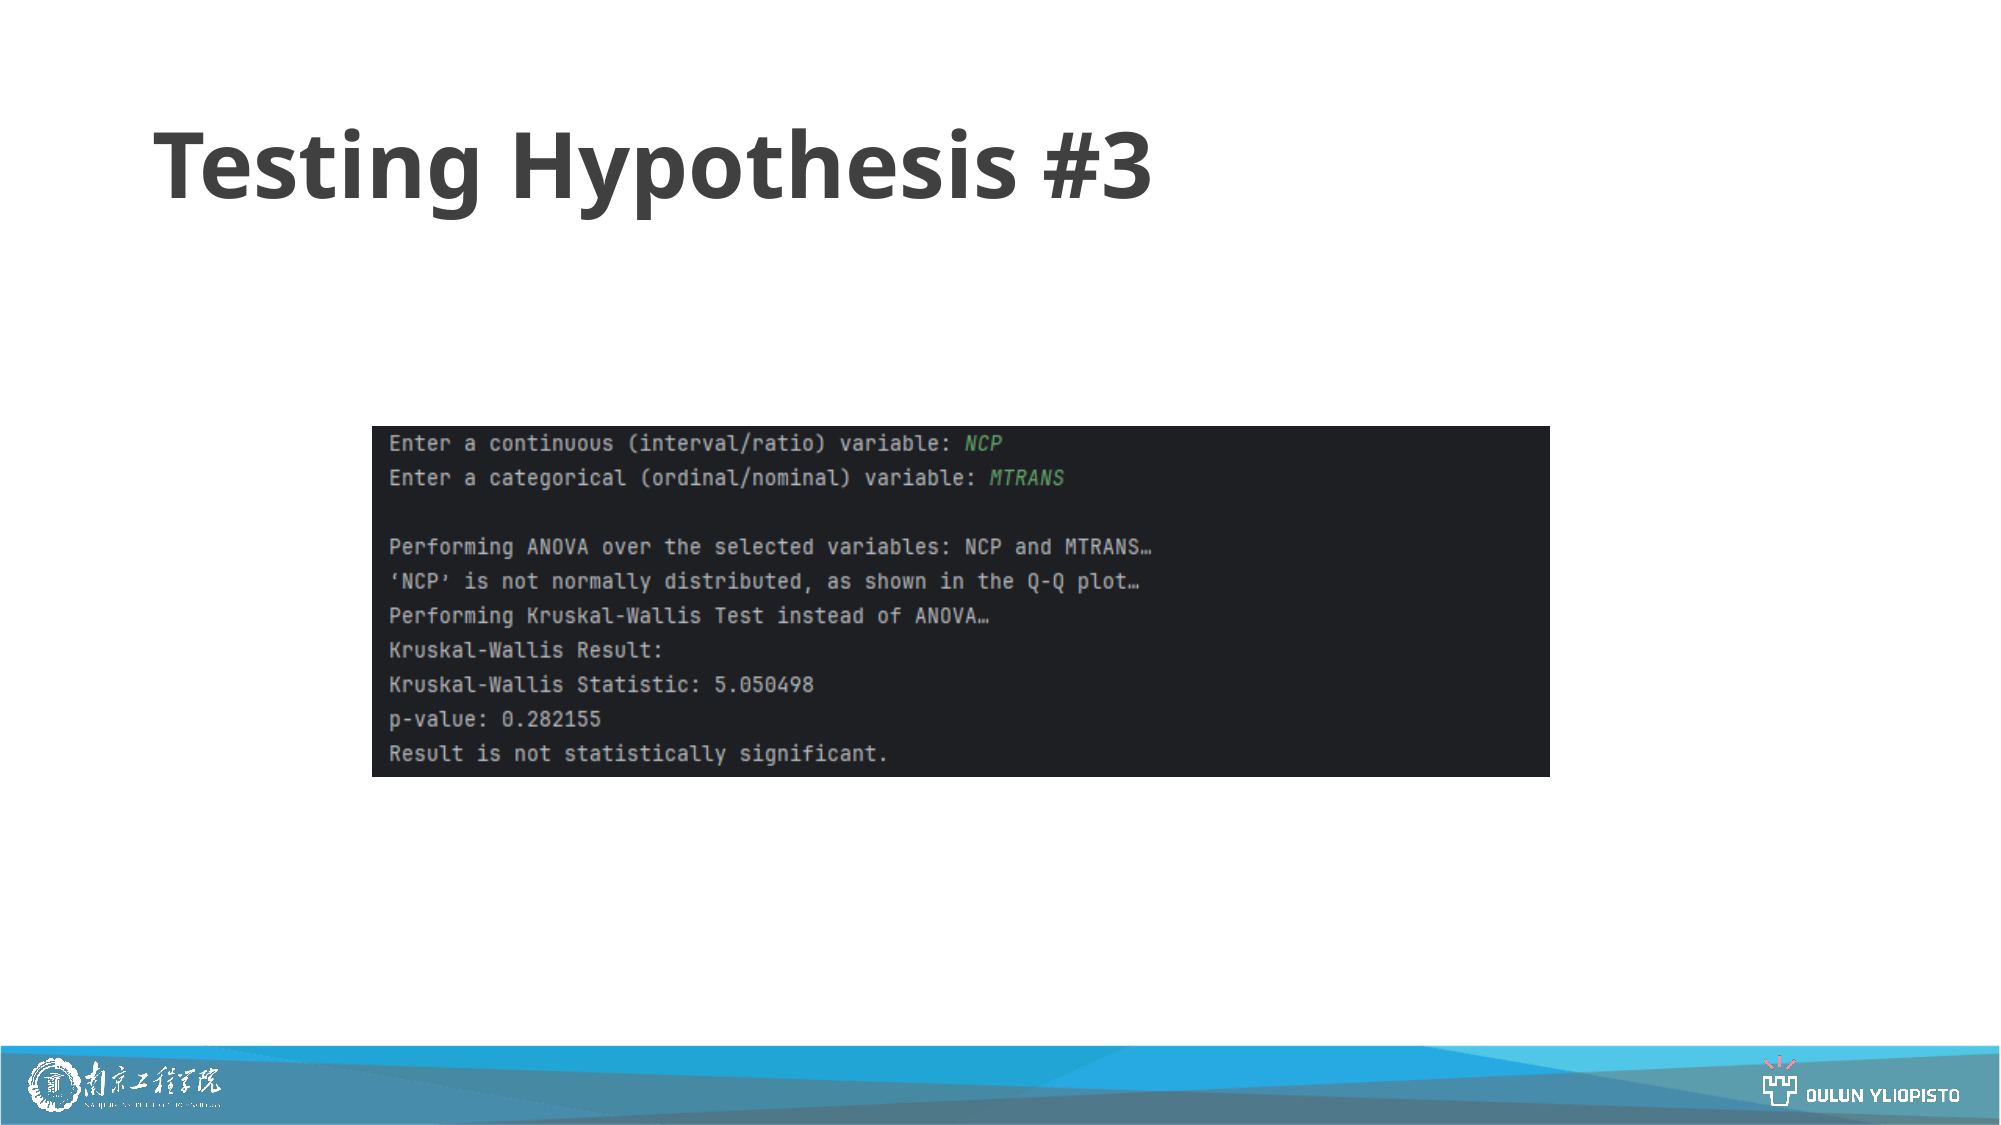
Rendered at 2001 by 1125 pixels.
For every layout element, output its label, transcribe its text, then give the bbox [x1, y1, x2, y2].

title Testing Hypothesis #3 [137, 59, 1863, 278]
picture [0, 1044, 2000, 1125]
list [372, 426, 1550, 777]
